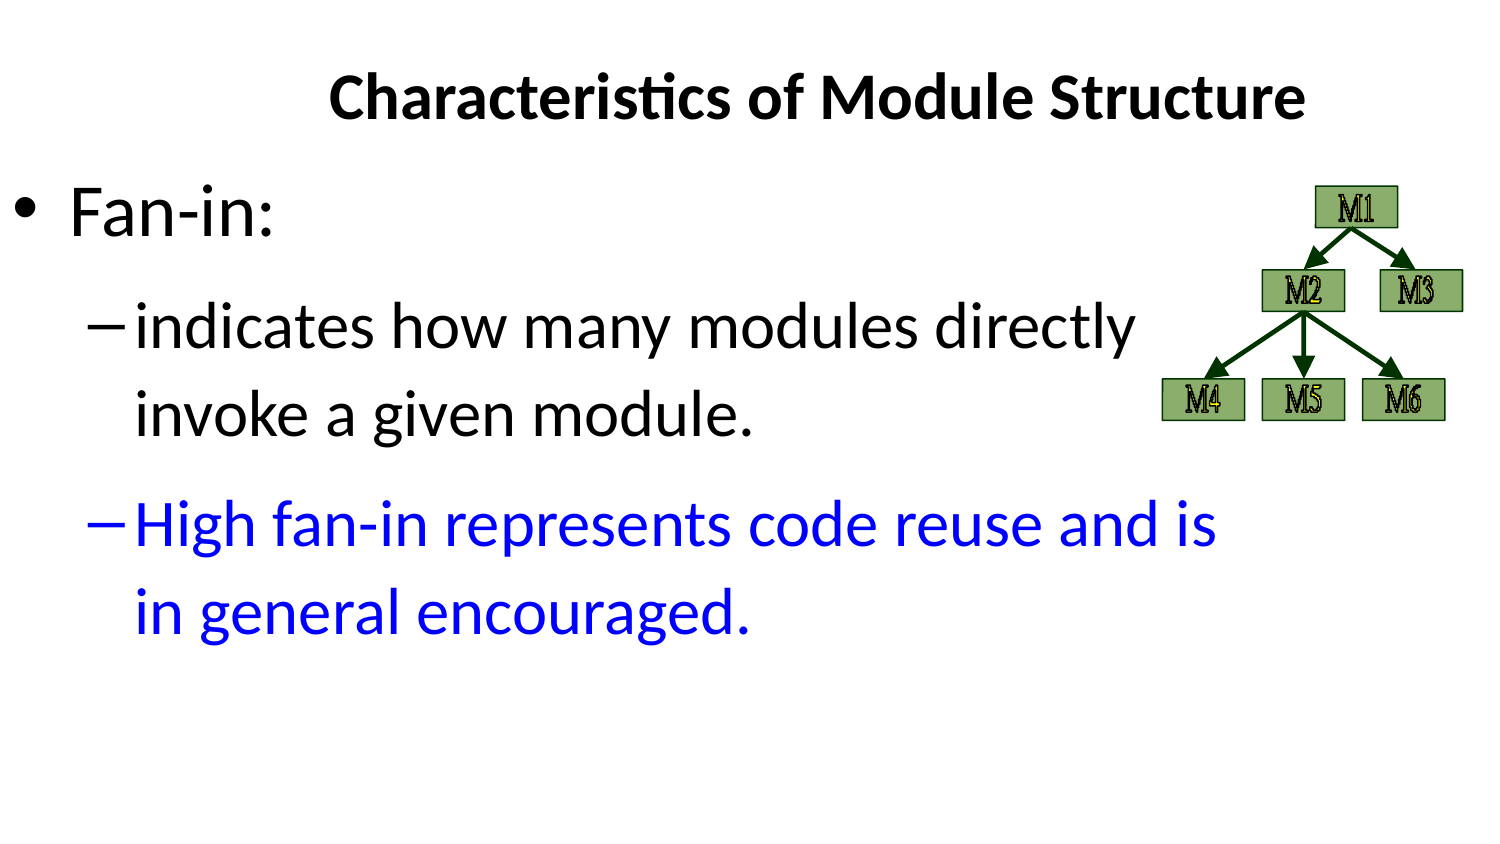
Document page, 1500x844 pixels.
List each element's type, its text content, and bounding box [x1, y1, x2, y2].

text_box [1162, 185, 1463, 421]
title Characteristics of Module Structure [237, 14, 1400, 171]
list Fan-in: indicates how many modules directly invoke a given module. High fan-in represents code reuse and is in general encouraged. [10, 146, 1248, 745]
